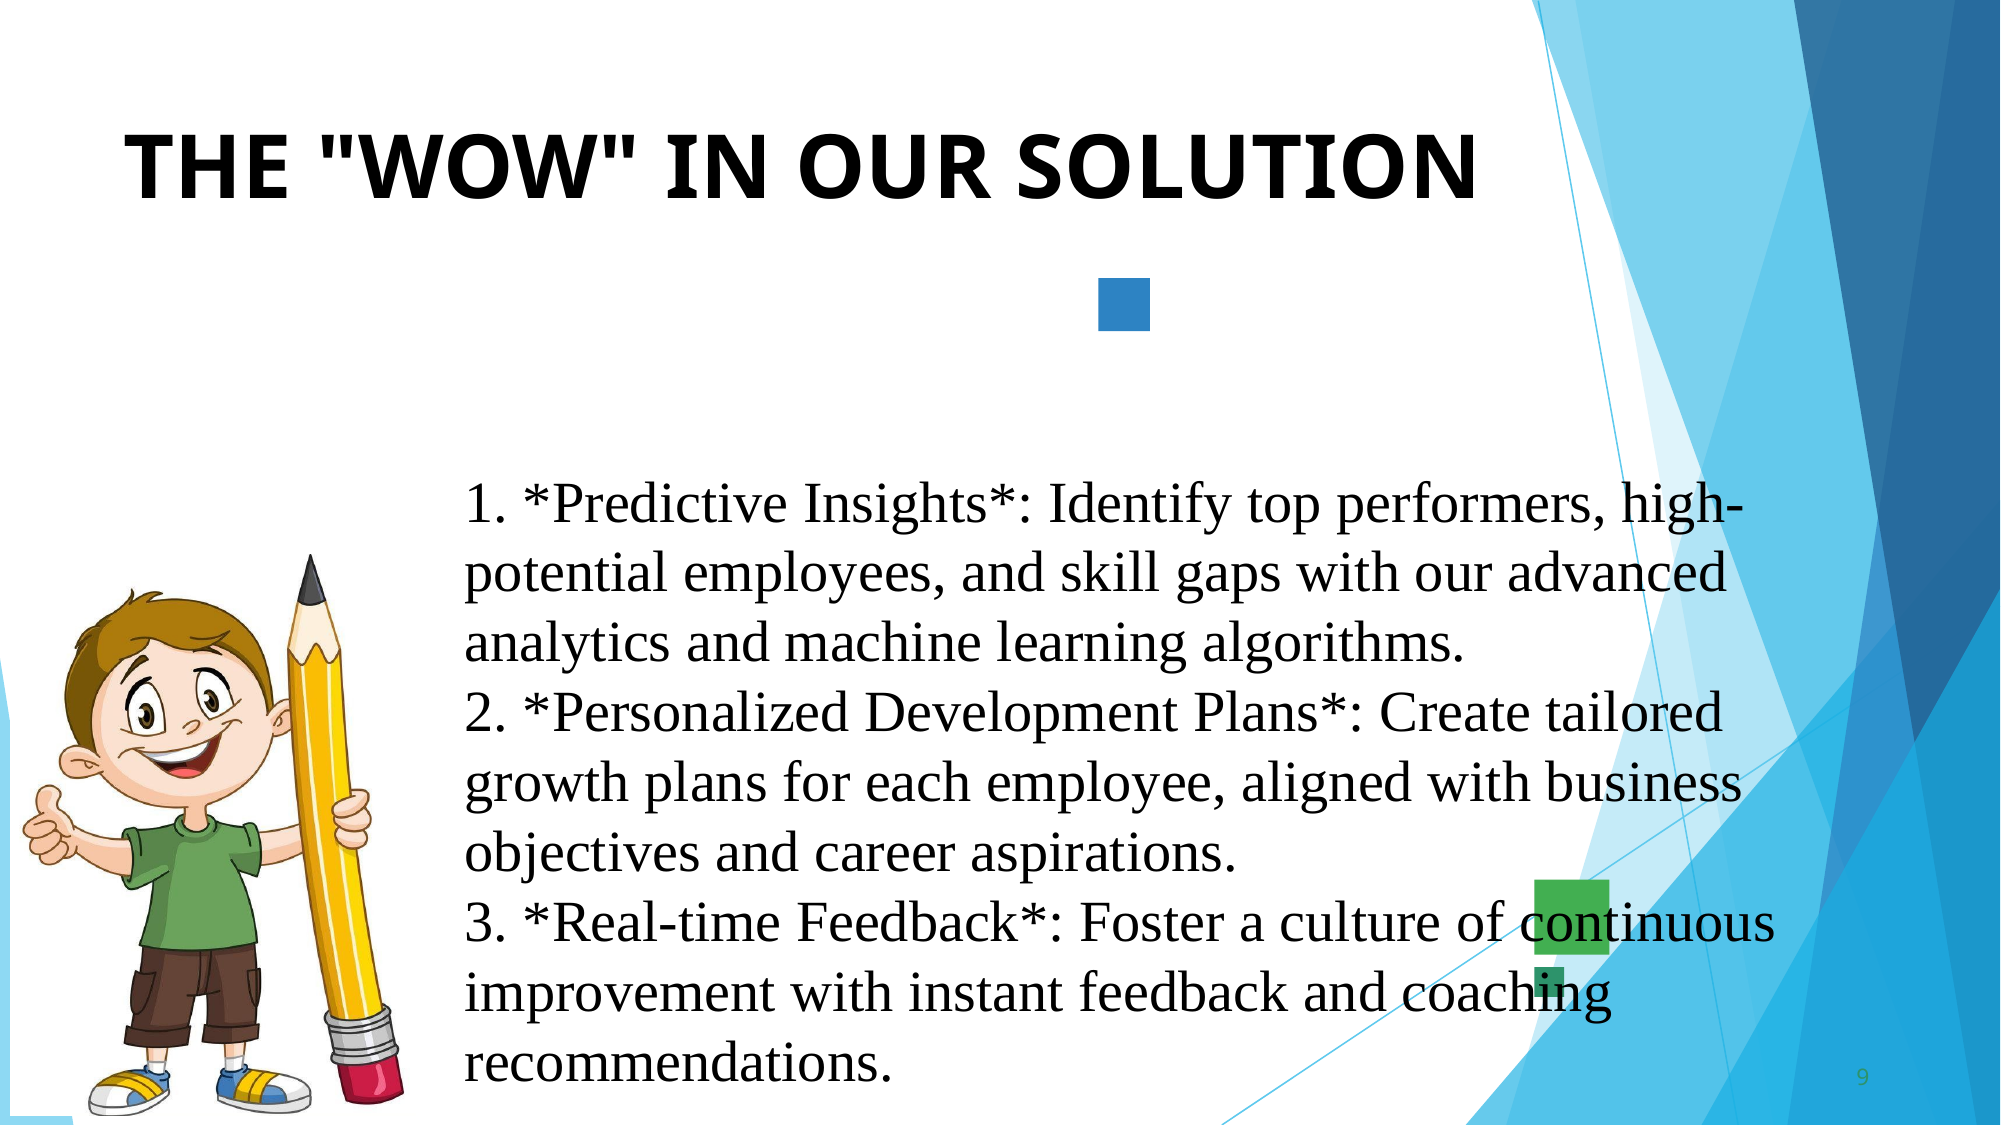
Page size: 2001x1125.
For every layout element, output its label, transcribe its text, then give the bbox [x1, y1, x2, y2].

picture [10, 554, 416, 1116]
text_box [1098, 298, 1150, 332]
text_box 9 [1850, 1061, 1888, 1095]
title THE "WOW" IN OUR SOLUTION [121, 107, 1513, 298]
text_box 1. *Predictive Insights*: Identify top performers, high-potential employees, and skill gaps with our advanced analytics and machine learning algorithms. 2. *Personalized Development Plans*: Create tailored growth plans for each employee, aligned with business objectives and career aspirations. 3. *Real-time Feedback*: Foster a culture of continuous improvement with instant feedback and coaching recommendations. [449, 386, 1850, 1125]
